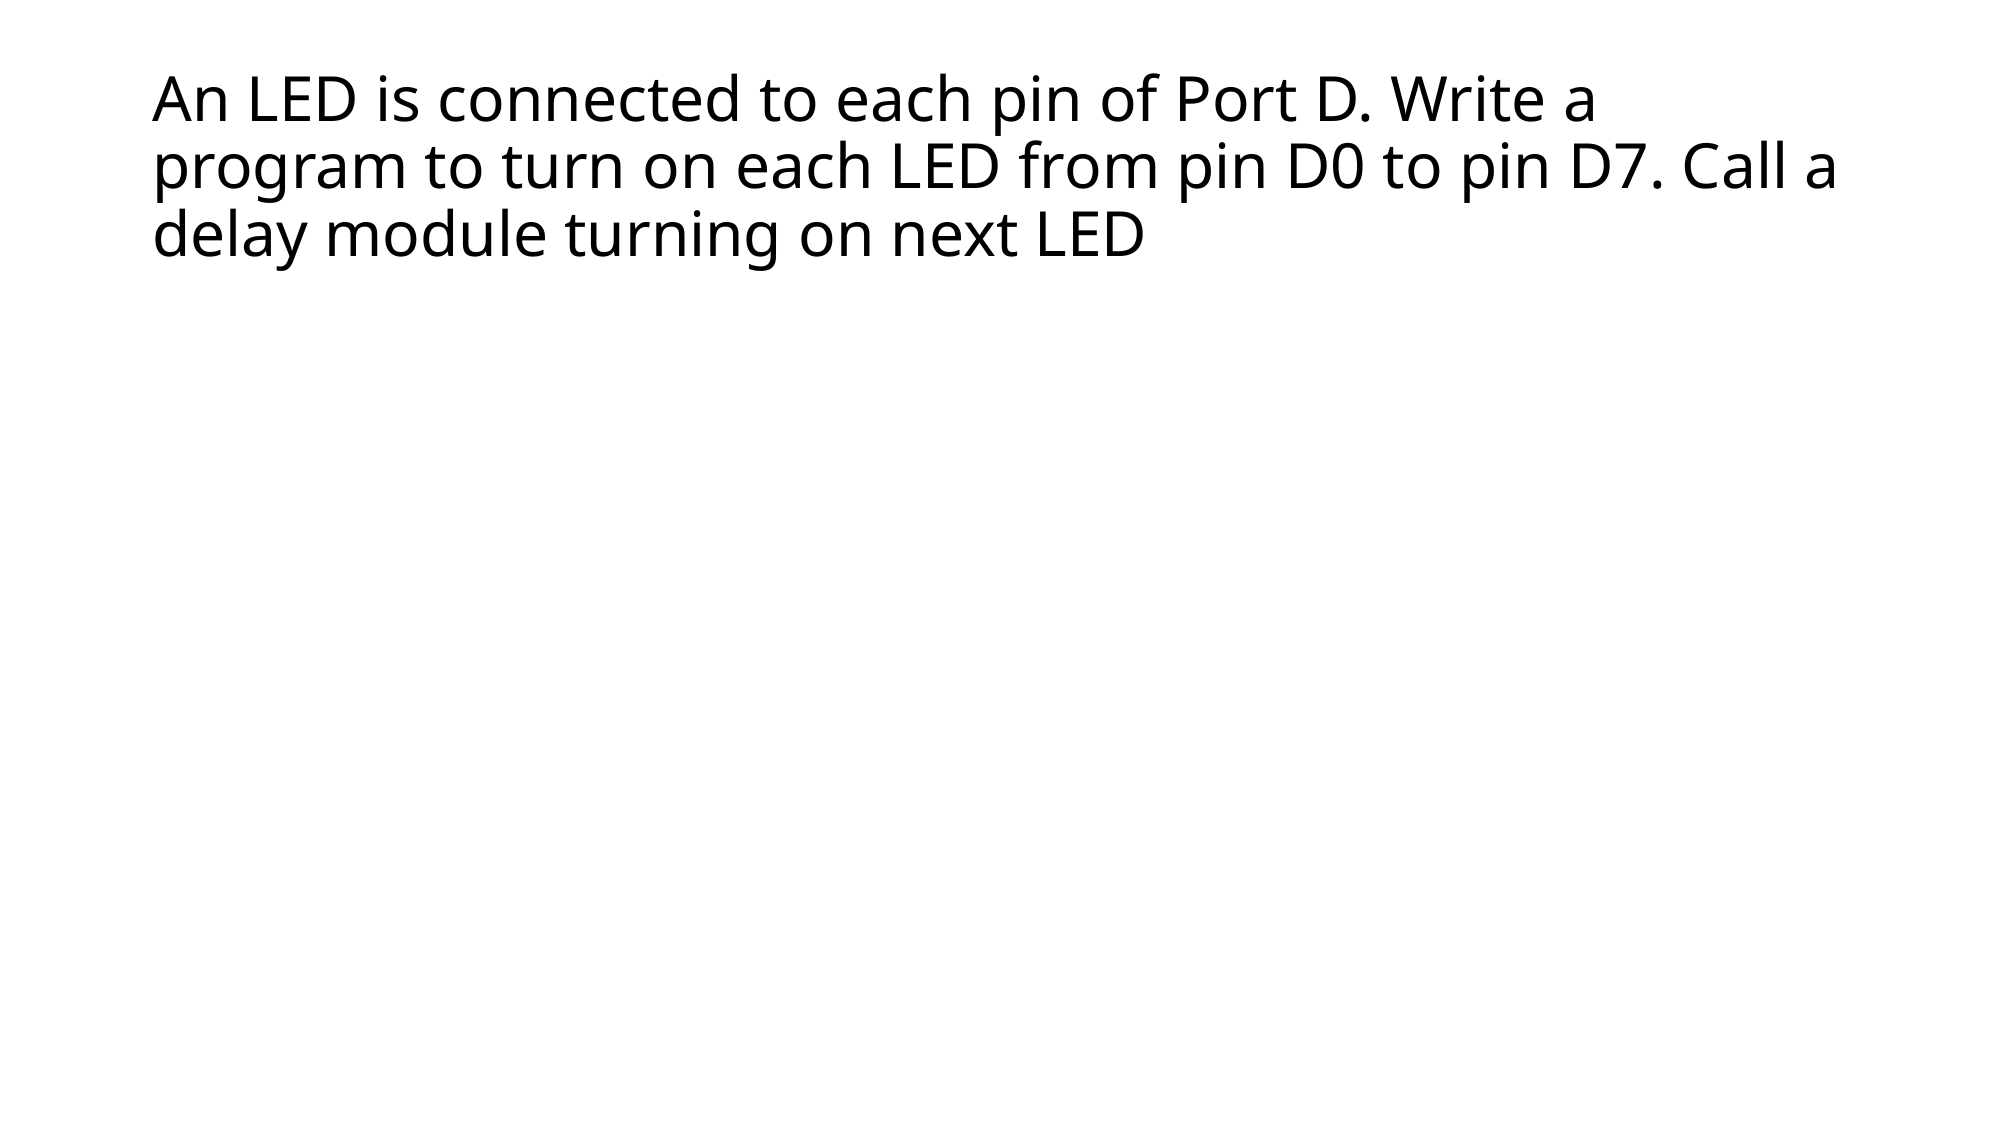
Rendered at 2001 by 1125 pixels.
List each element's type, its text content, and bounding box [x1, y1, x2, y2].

title An LED is connected to each pin of Port D. Write a program to turn on each LED from pin D0 to pin D7. Call a delay module turning on next LED [137, 59, 1863, 278]
